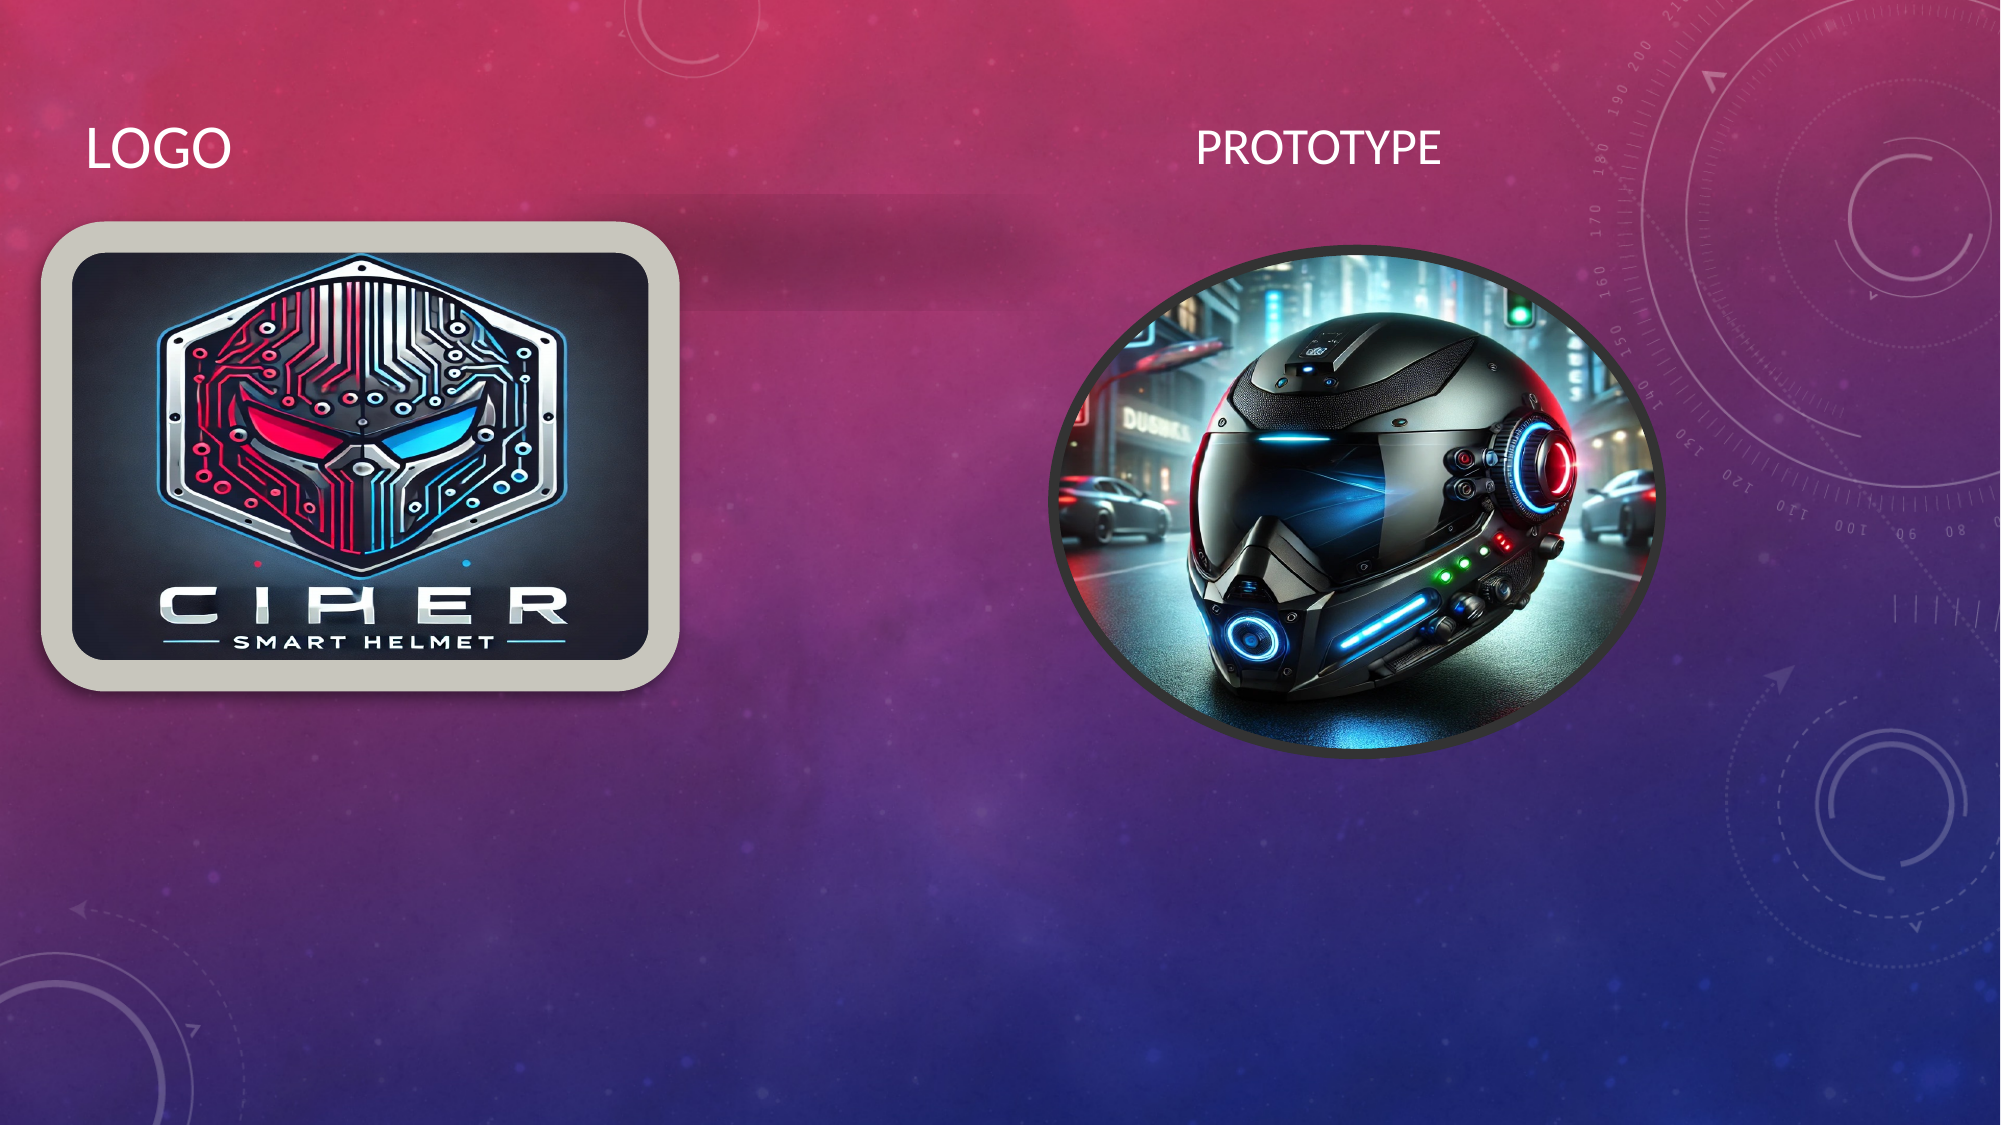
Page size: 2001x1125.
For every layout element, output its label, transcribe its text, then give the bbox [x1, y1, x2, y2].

picture [0, 0, 2001, 1125]
text_box LOGO [70, 98, 399, 189]
text_box PROTOTYPE [1180, 104, 1534, 182]
